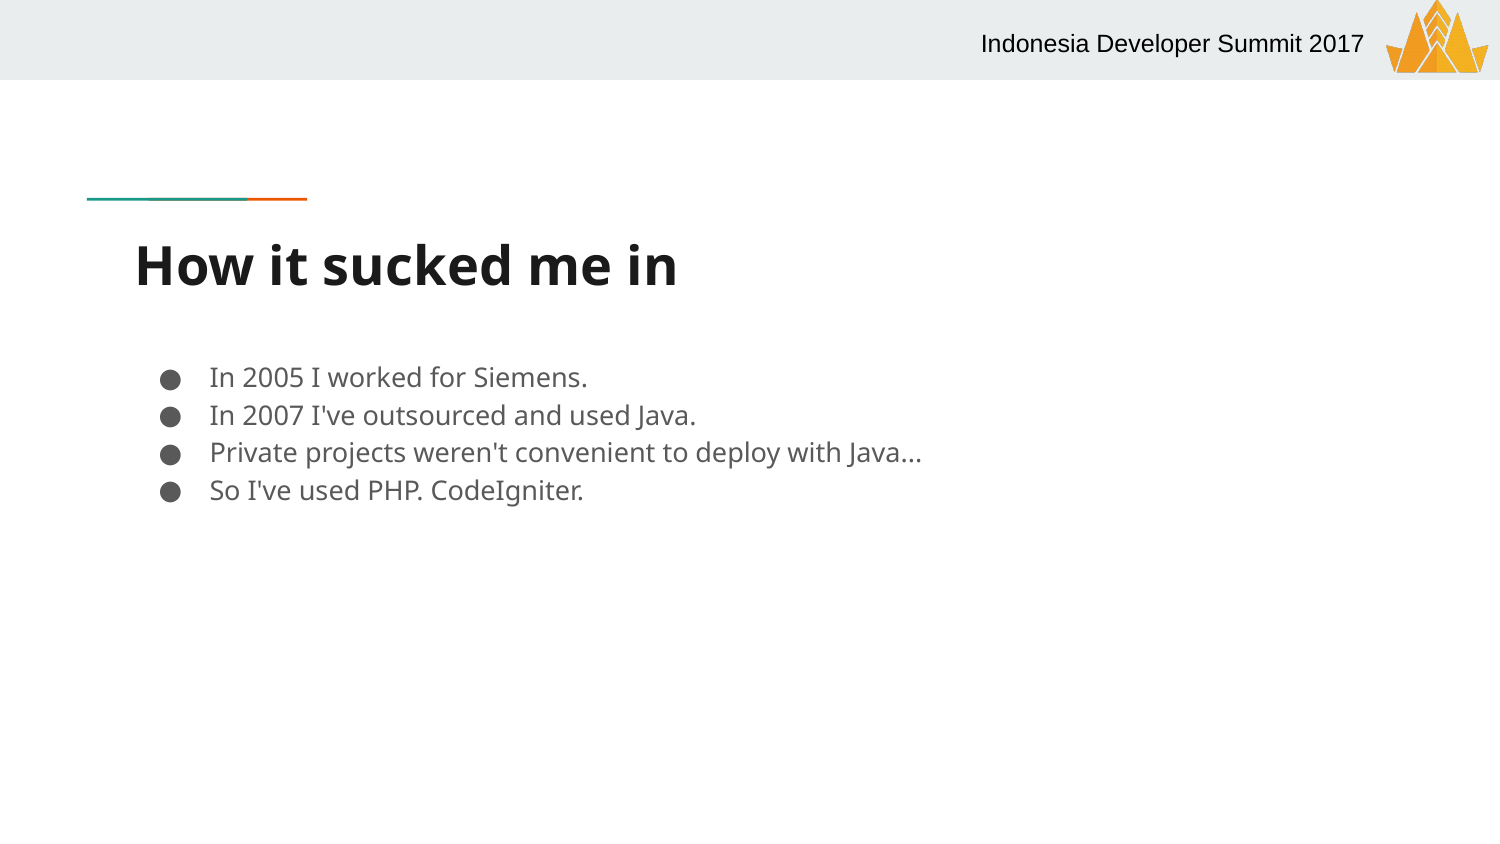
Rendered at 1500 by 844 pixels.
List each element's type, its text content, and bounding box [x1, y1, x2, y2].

picture [1380, 0, 1490, 75]
text_box Indonesia Developer Summit 2017 [916, 12, 1376, 78]
title How it sucked me in [119, 216, 1381, 305]
list In 2005 I worked for Siemens. In 2007 I've outsourced and used Java. Private projects weren't convenient to deploy with Java... So I've used PHP. CodeIgniter. [119, 341, 1381, 712]
